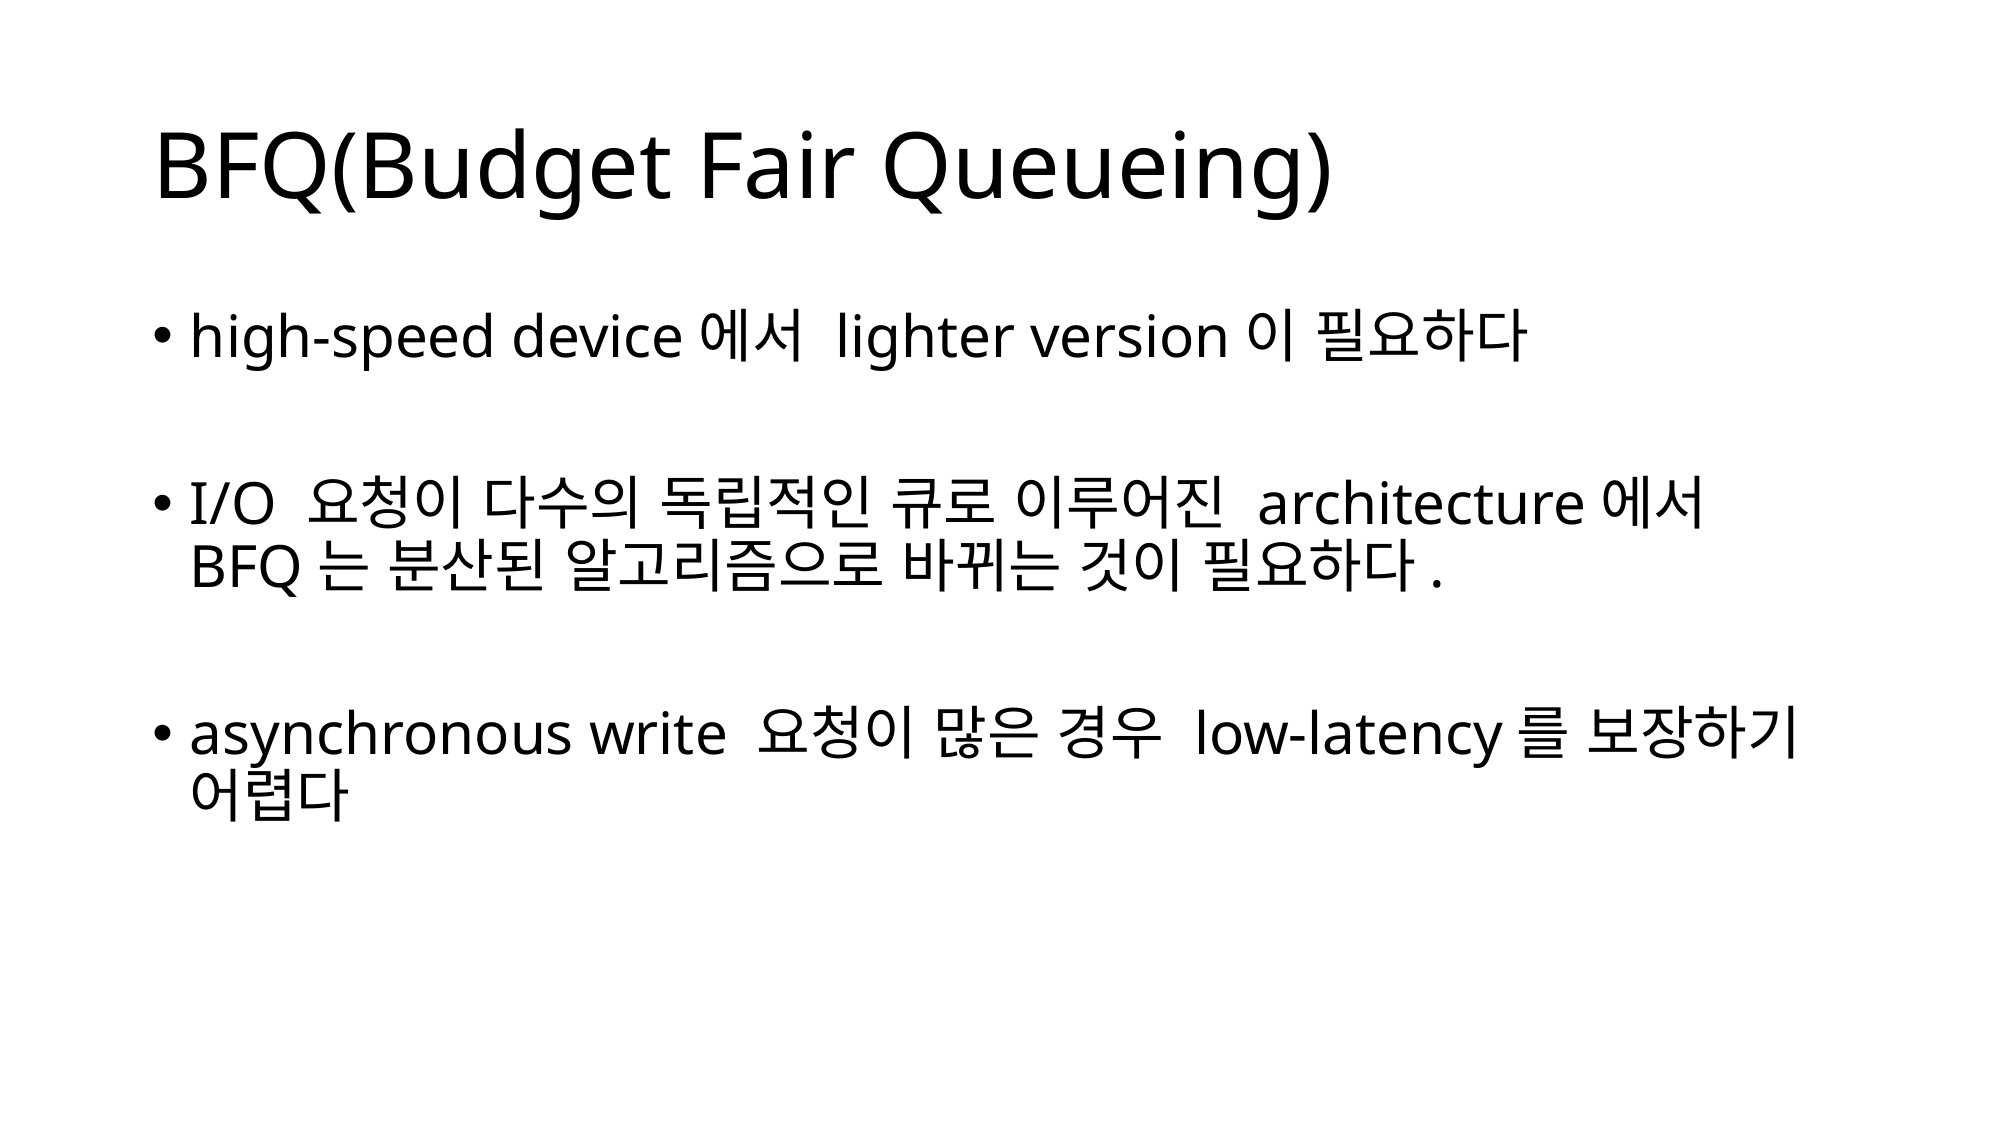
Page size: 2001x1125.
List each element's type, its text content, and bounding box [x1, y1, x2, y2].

list high-speed device에서 lighter version이 필요하다 I/O 요청이 다수의 독립적인 큐로 이루어진 architecture에서 BFQ는 분산된 알고리즘으로 바뀌는 것이 필요하다. asynchronous write 요청이 많은 경우 low-latency를 보장하기 어렵다 [137, 299, 1863, 1014]
title BFQ(Budget Fair Queueing) [137, 59, 1863, 278]
